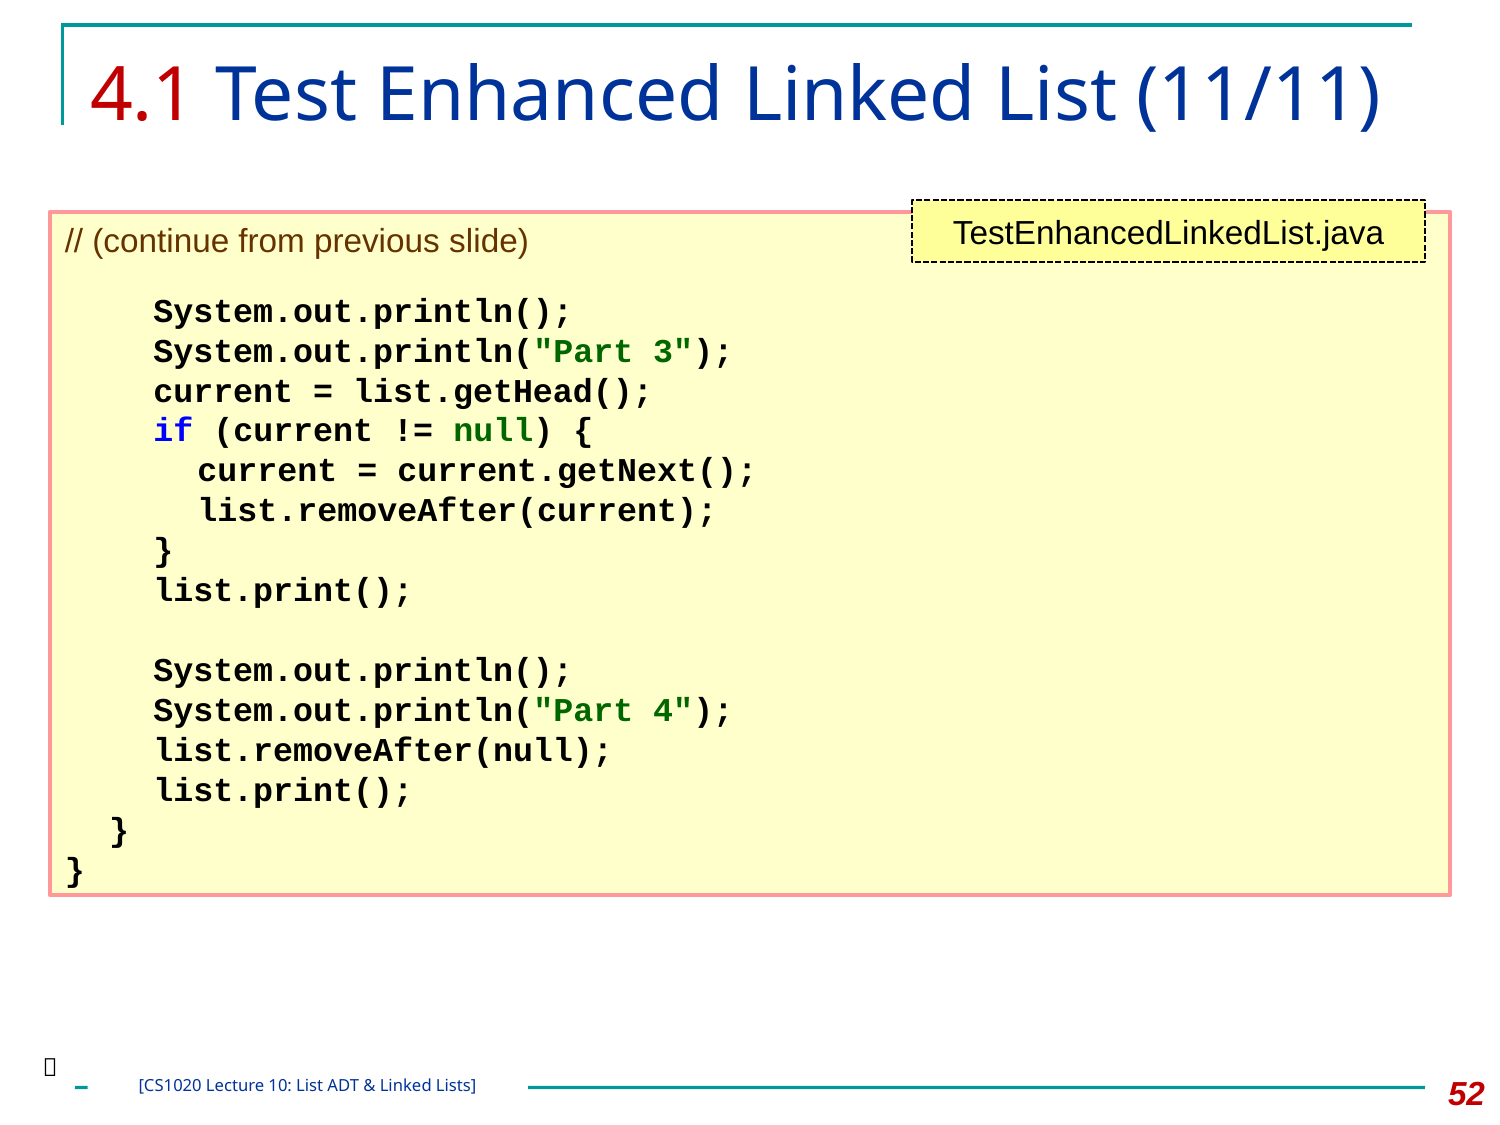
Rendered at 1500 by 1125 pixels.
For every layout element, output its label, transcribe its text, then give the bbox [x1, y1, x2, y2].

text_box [49, 199, 1451, 904]
text_box [CS1020 Lecture 10: List ADT & Linked Lists] [87, 1074, 528, 1109]
slide_number 52 [1400, 1065, 1500, 1125]
title 4.1 Test Enhanced Linked List (11/11) [74, 37, 1463, 168]
text_box  [24, 1050, 75, 1083]
